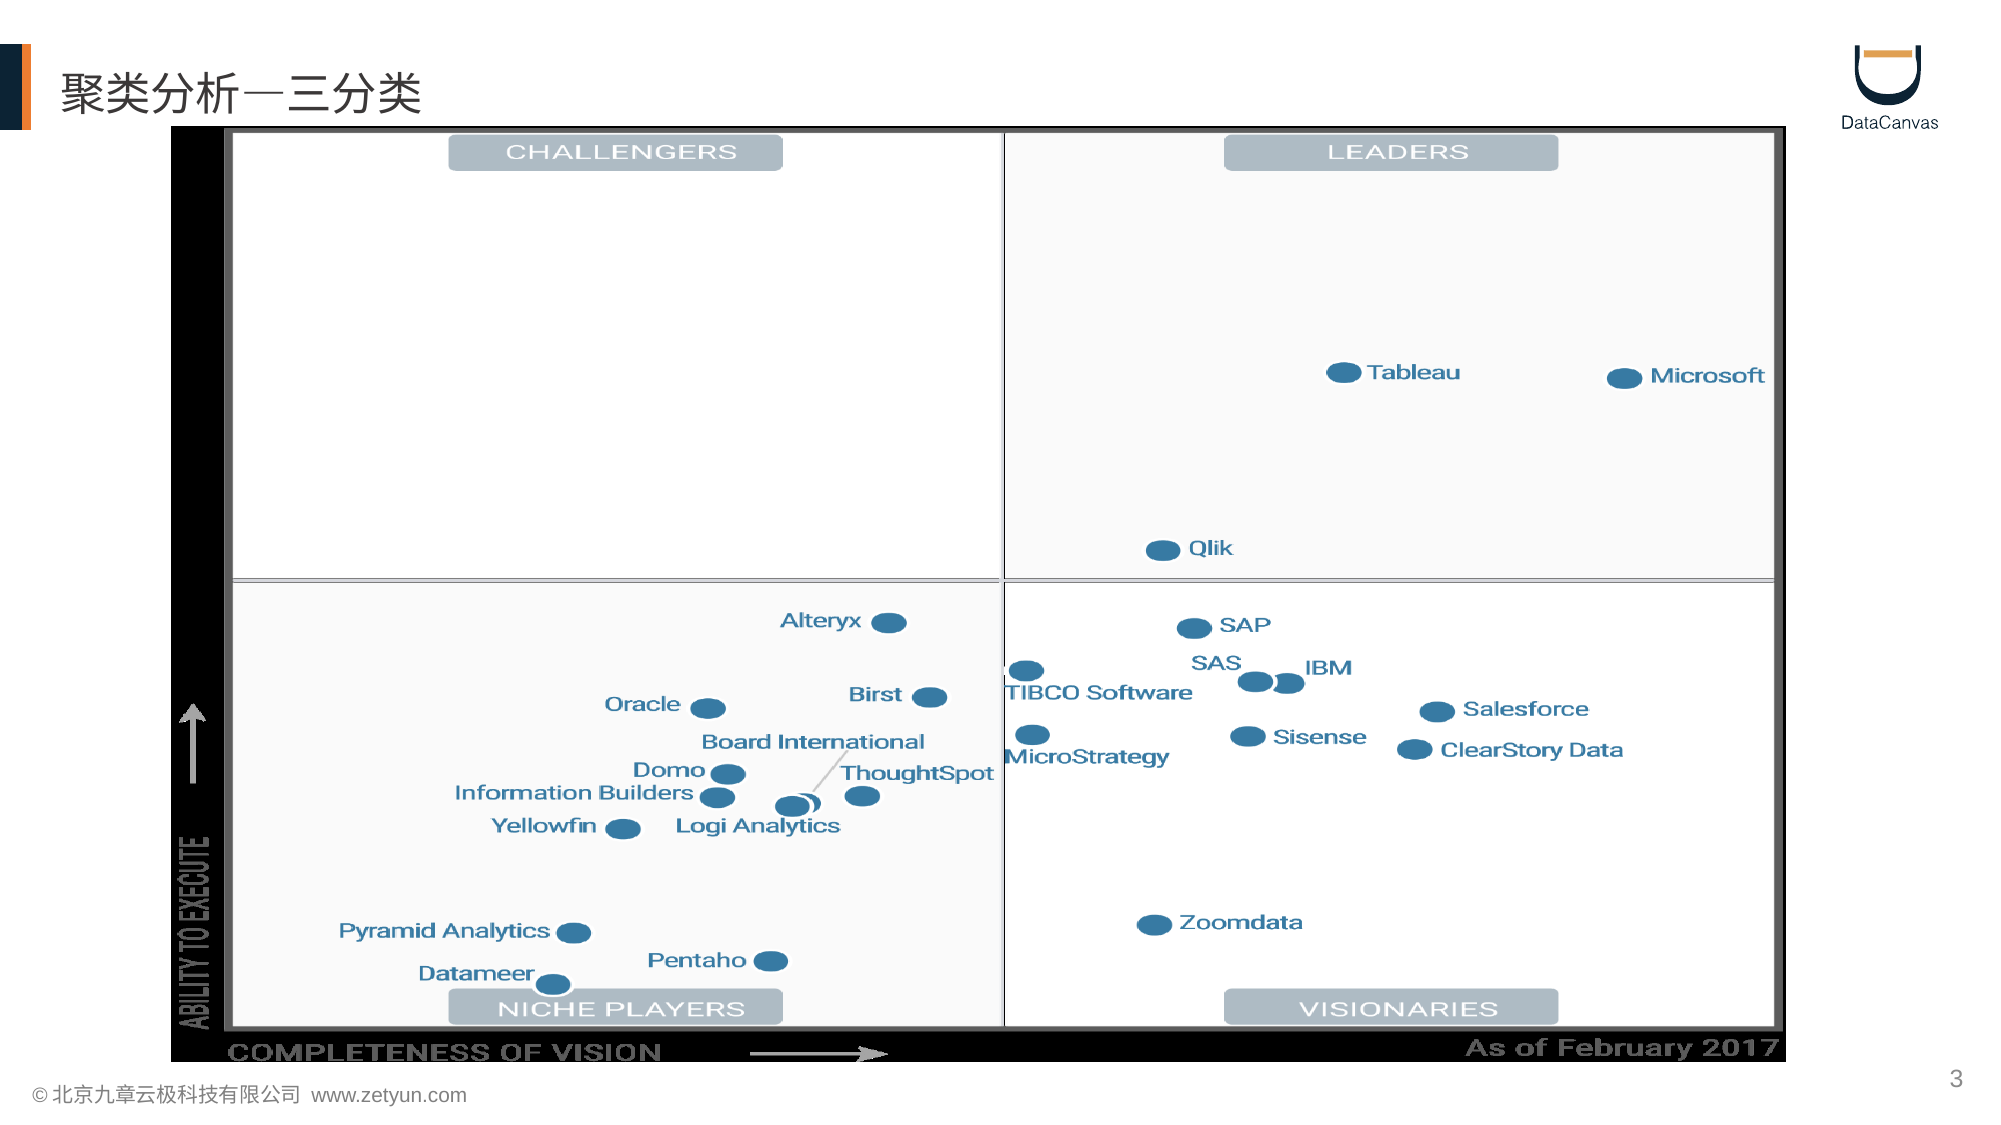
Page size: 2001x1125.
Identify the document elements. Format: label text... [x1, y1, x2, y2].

slide_number 3 [1528, 1047, 1979, 1108]
picture [171, 126, 1786, 1062]
list 聚类分析—三分类 [45, 64, 1420, 129]
